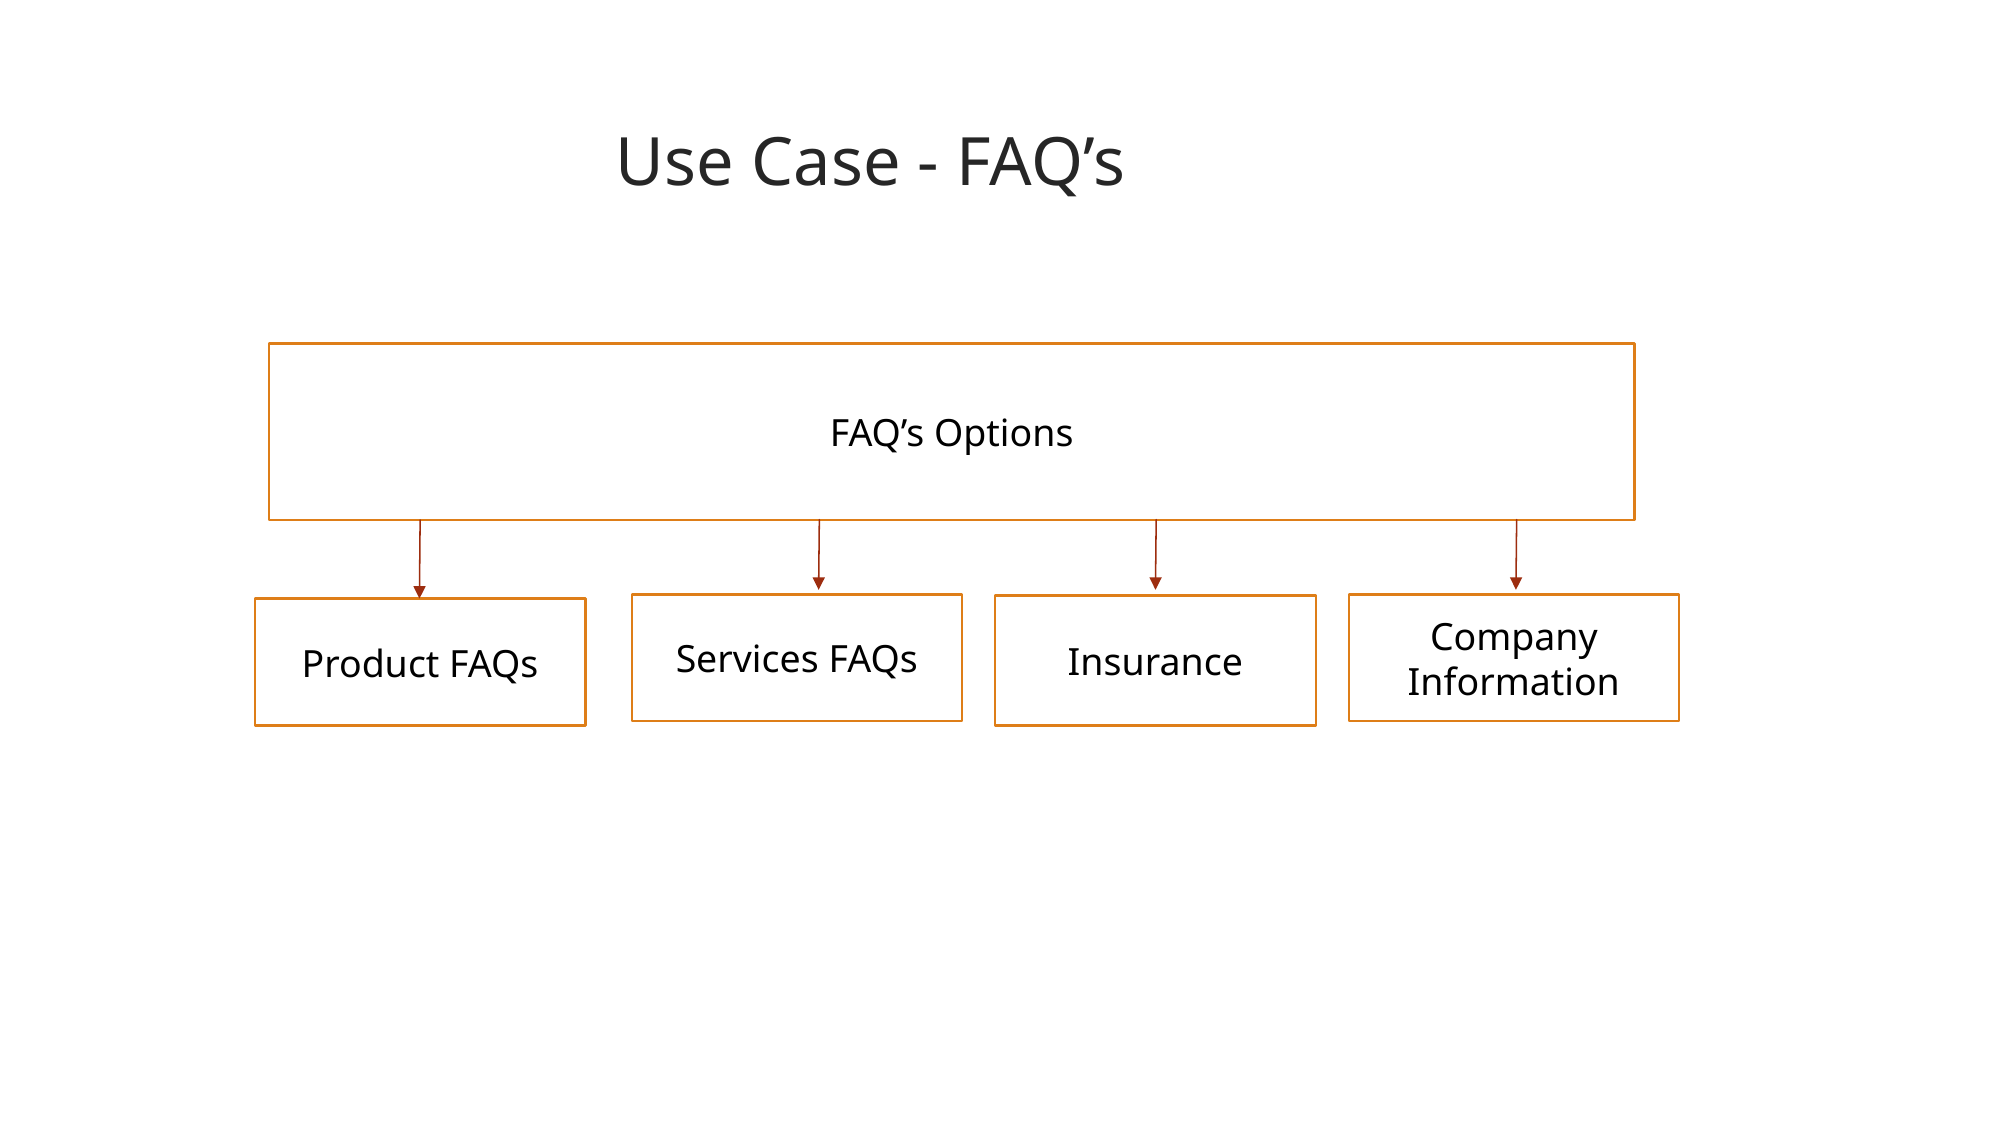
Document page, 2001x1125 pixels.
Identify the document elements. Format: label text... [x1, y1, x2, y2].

text_box Product FAQs [254, 597, 587, 727]
text_box Insurance [994, 594, 1317, 727]
text_box FAQ’s Options [268, 342, 1636, 521]
title Use Case - FAQ’s [425, 102, 1888, 313]
text_box Services FAQs [631, 593, 963, 722]
text_box Company Information [1348, 593, 1680, 722]
